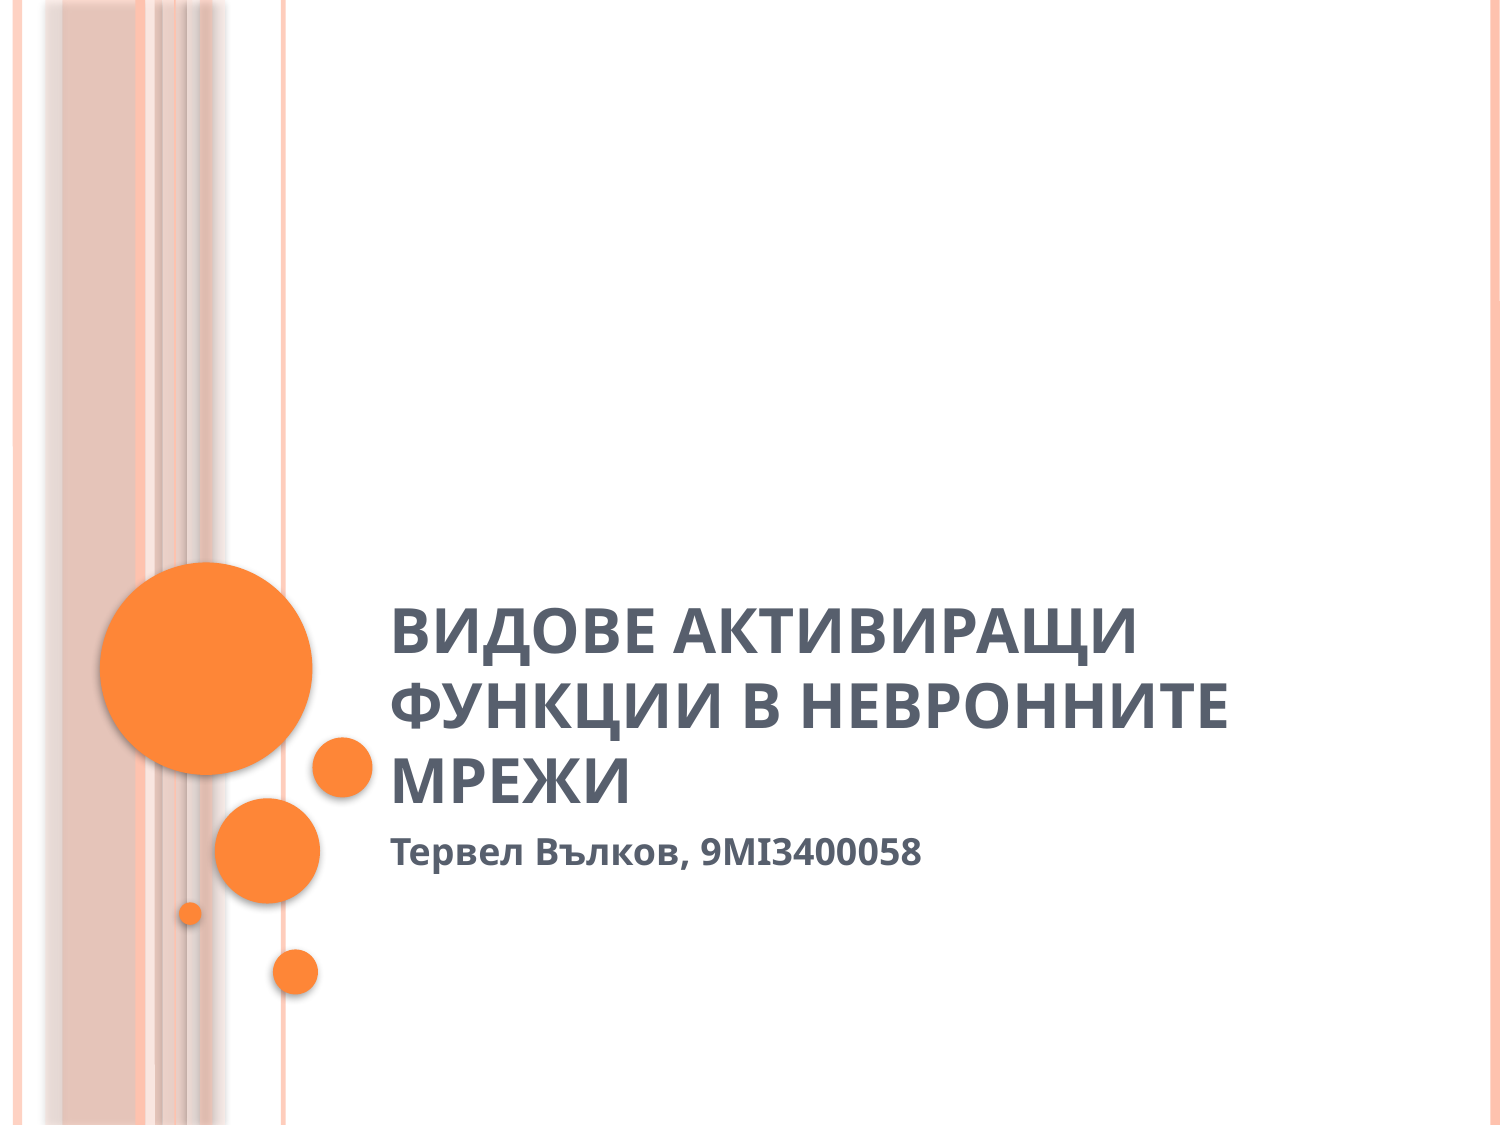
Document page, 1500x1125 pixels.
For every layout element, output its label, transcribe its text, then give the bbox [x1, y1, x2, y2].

subtitle Тервел Вълков, 9MI3400058 [375, 820, 1388, 1046]
title Видове активиращи функции в невронните мрежи [375, 512, 1388, 820]
